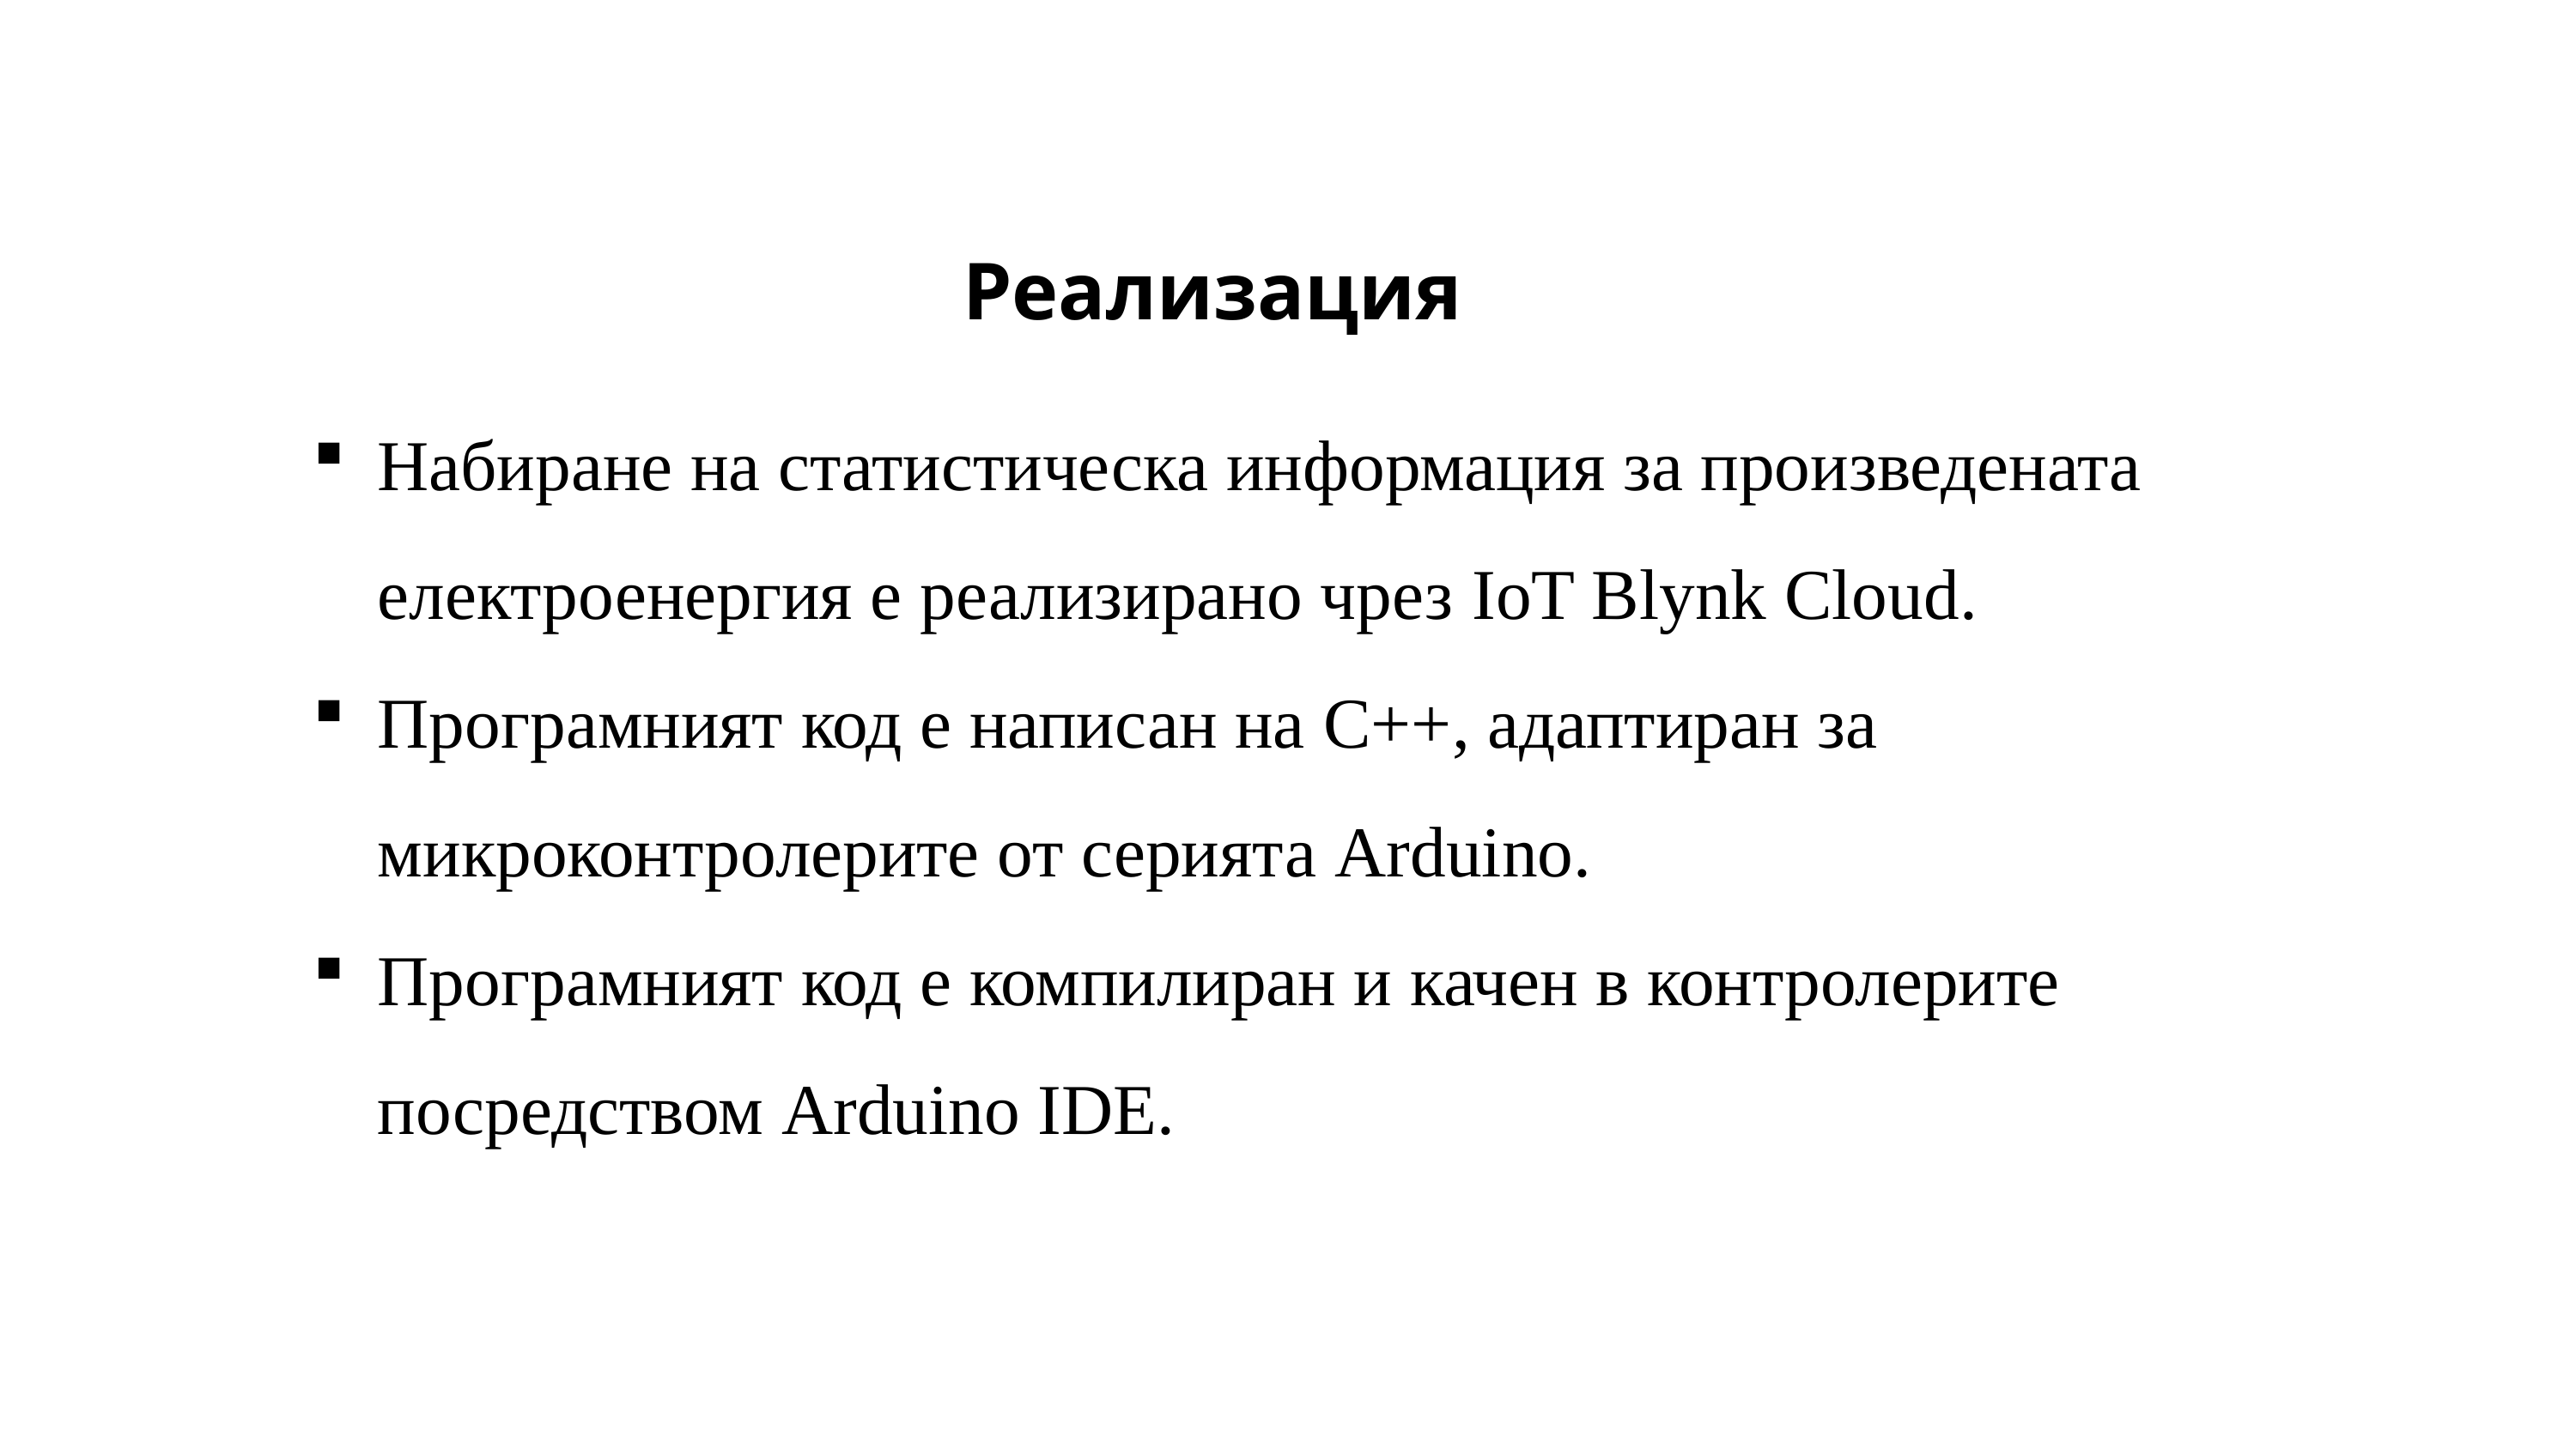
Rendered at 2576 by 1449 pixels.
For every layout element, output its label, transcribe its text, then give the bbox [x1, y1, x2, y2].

text_box Набиране на статистическа информация за произведената електроенергия е реализирано чрез IoT Blynk Cloud. Програмният код е написан на C++, адаптиран за микроконтролерите от серията Arduino. Програмният код е компилиран и качен в контролерите посредством Arduino IDE. [301, 370, 2447, 1155]
text_box Реализация [536, 187, 1825, 343]
